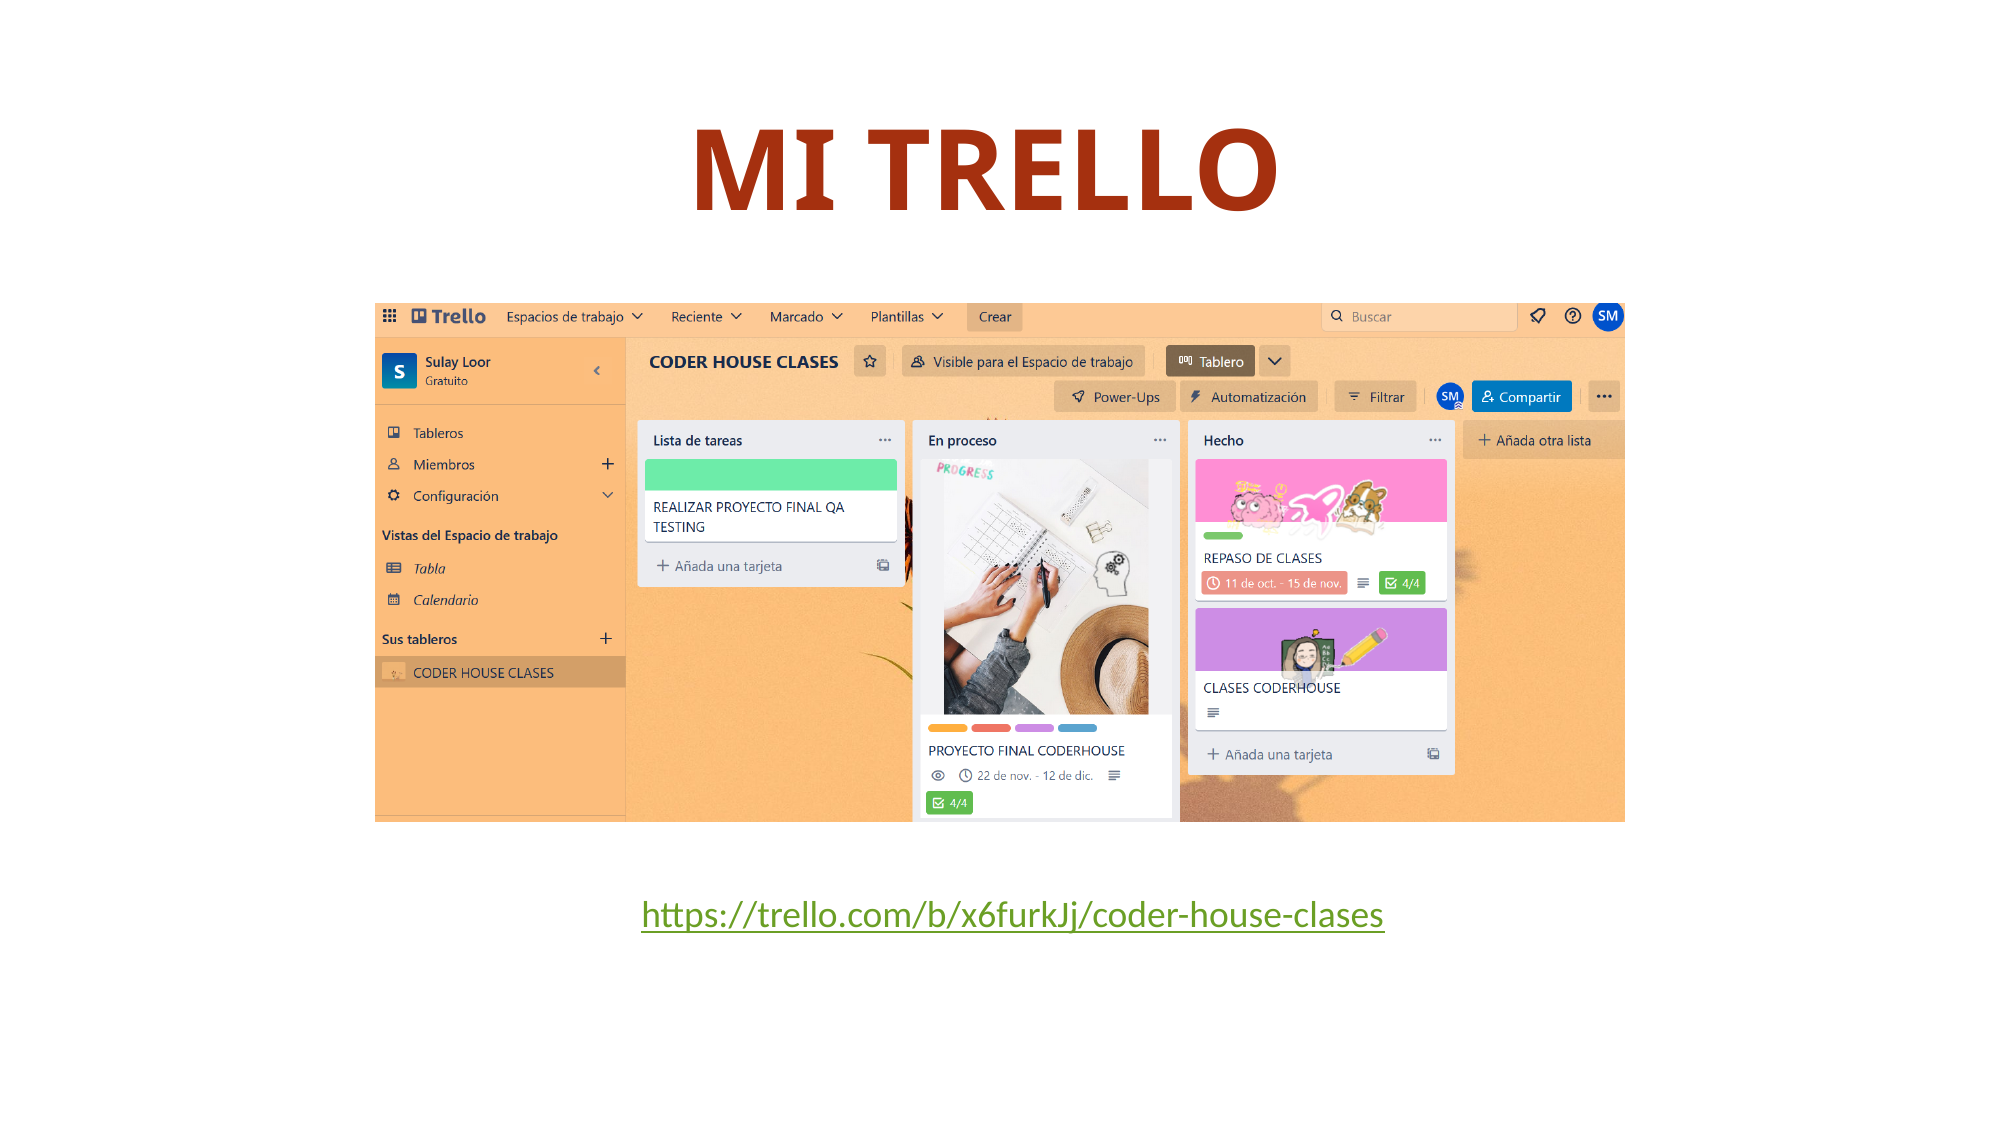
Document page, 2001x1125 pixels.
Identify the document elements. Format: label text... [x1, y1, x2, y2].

text_box https://trello.com/b/x6furkJj/coder-house-clases [626, 883, 1627, 988]
picture [375, 302, 1625, 822]
text_box MI TRELLO [672, 90, 1328, 241]
